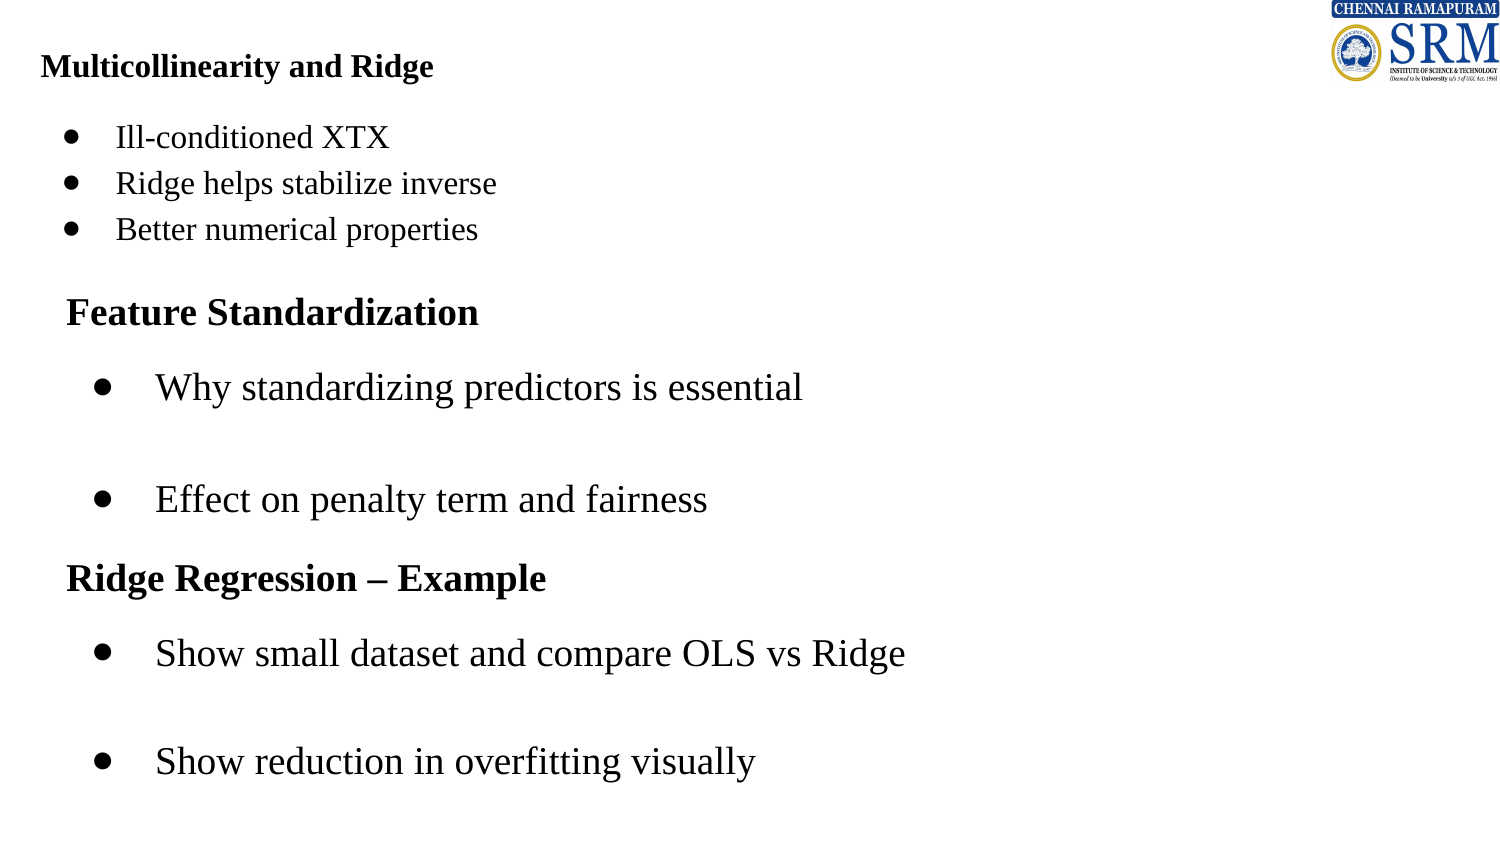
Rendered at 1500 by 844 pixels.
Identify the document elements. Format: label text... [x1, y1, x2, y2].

list Feature Standardization Why standardizing predictors is essential Effect on penalty term and fairness Ridge Regression – Example Show small dataset and compare OLS vs Ridge Show reduction in overfitting visually [51, 263, 1449, 803]
title Multicollinearity and Ridge Ill-conditioned XTX Ridge helps stabilize inverse Better numerical properties [25, 23, 1449, 167]
picture [1323, 0, 1500, 83]
